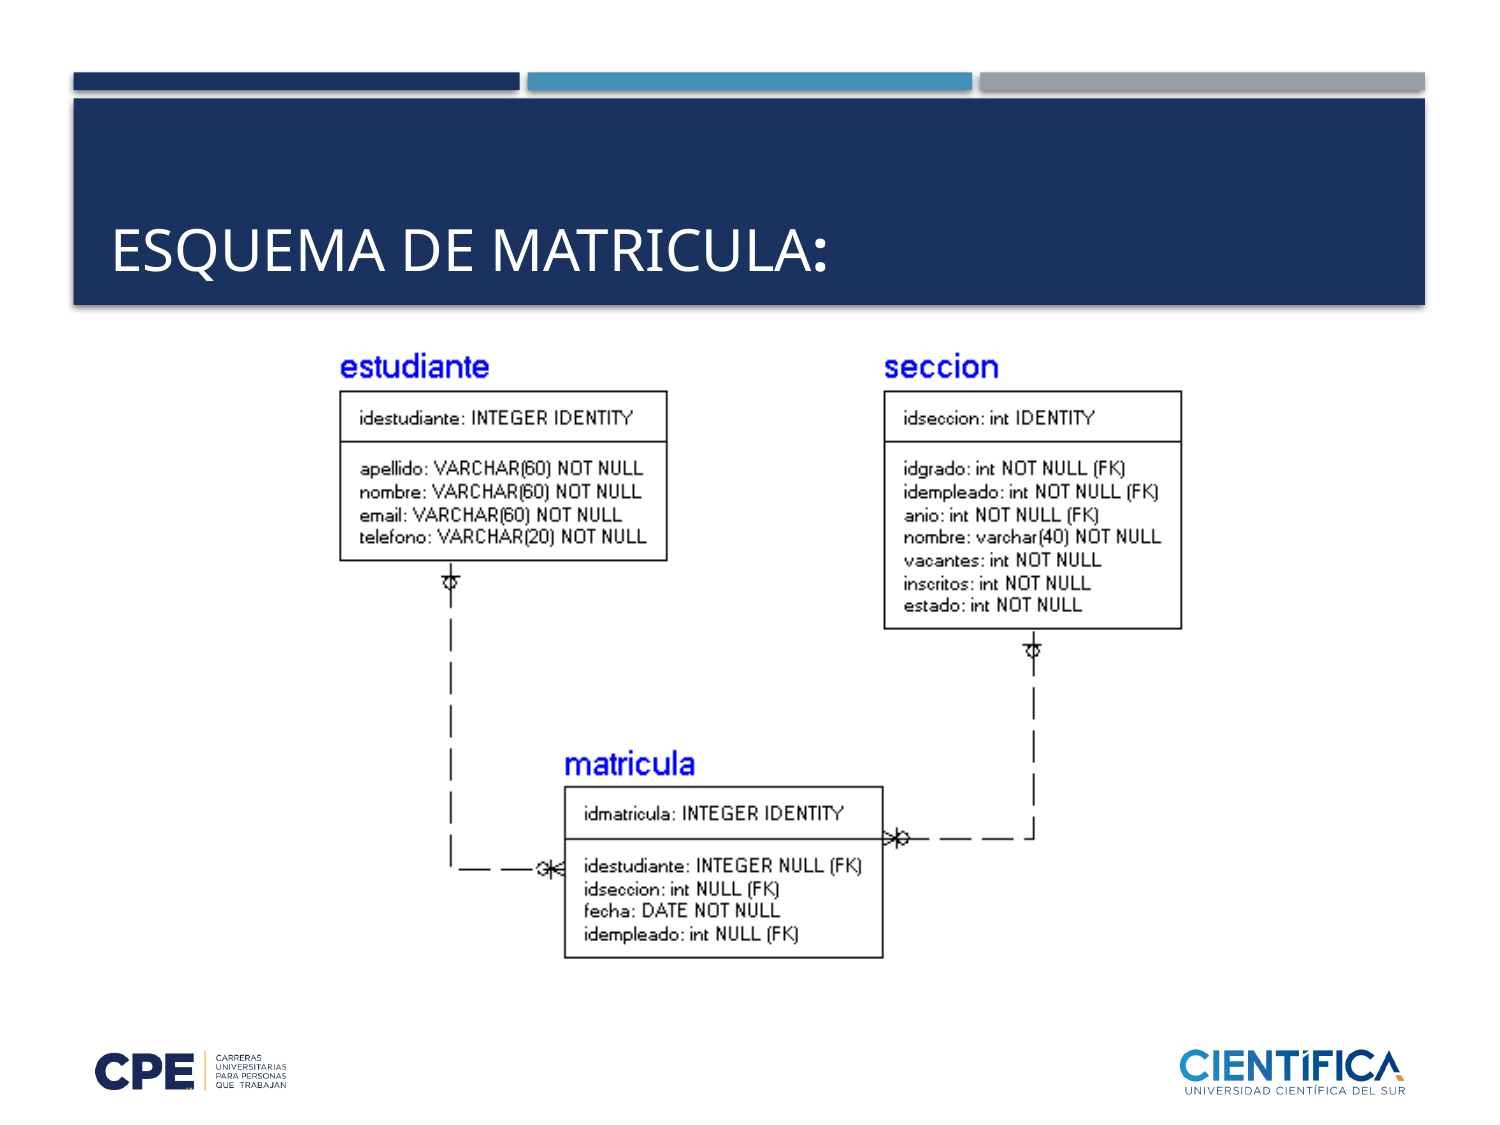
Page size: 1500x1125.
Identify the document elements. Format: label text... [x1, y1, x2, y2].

picture [310, 349, 1191, 978]
picture [1178, 1048, 1406, 1095]
title Esquema de Matricula: [95, 112, 1406, 291]
picture [95, 1051, 286, 1091]
